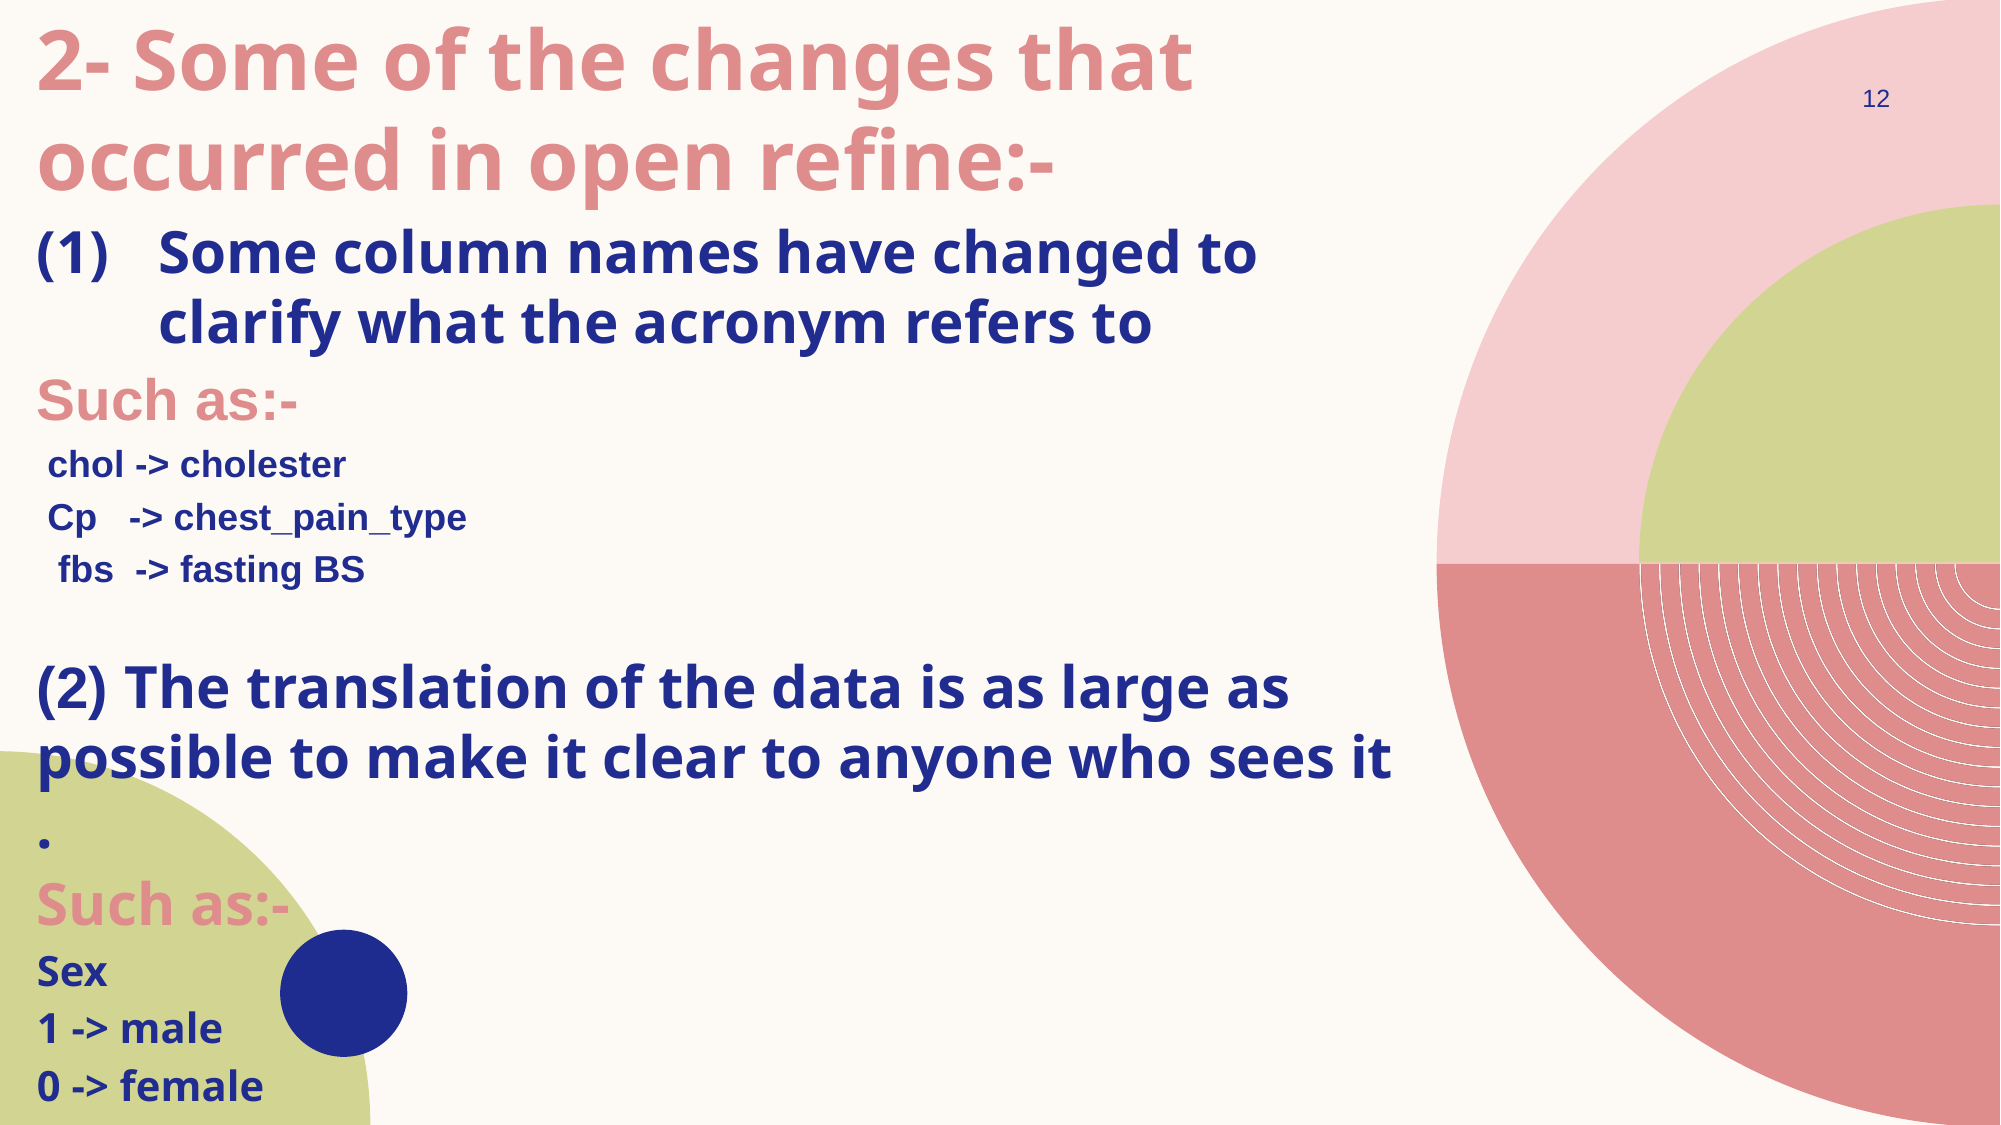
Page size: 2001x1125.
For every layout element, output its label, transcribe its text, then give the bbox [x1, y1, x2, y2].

picture [1639, 564, 2000, 926]
list 2- Some of the changes that occurred in open refine:- Some column names have changed to clarify what the acronym refers to Such as:- chol -> cholester Cp -> chest_pain_type fbs -> fasting BS (2) The translation of the data is as large as possible to make it clear to anyone who sees it . Such as:- Sex 1 -> male 0 -> female [21, 0, 1411, 1125]
slide_number 12 [1795, 75, 1958, 120]
